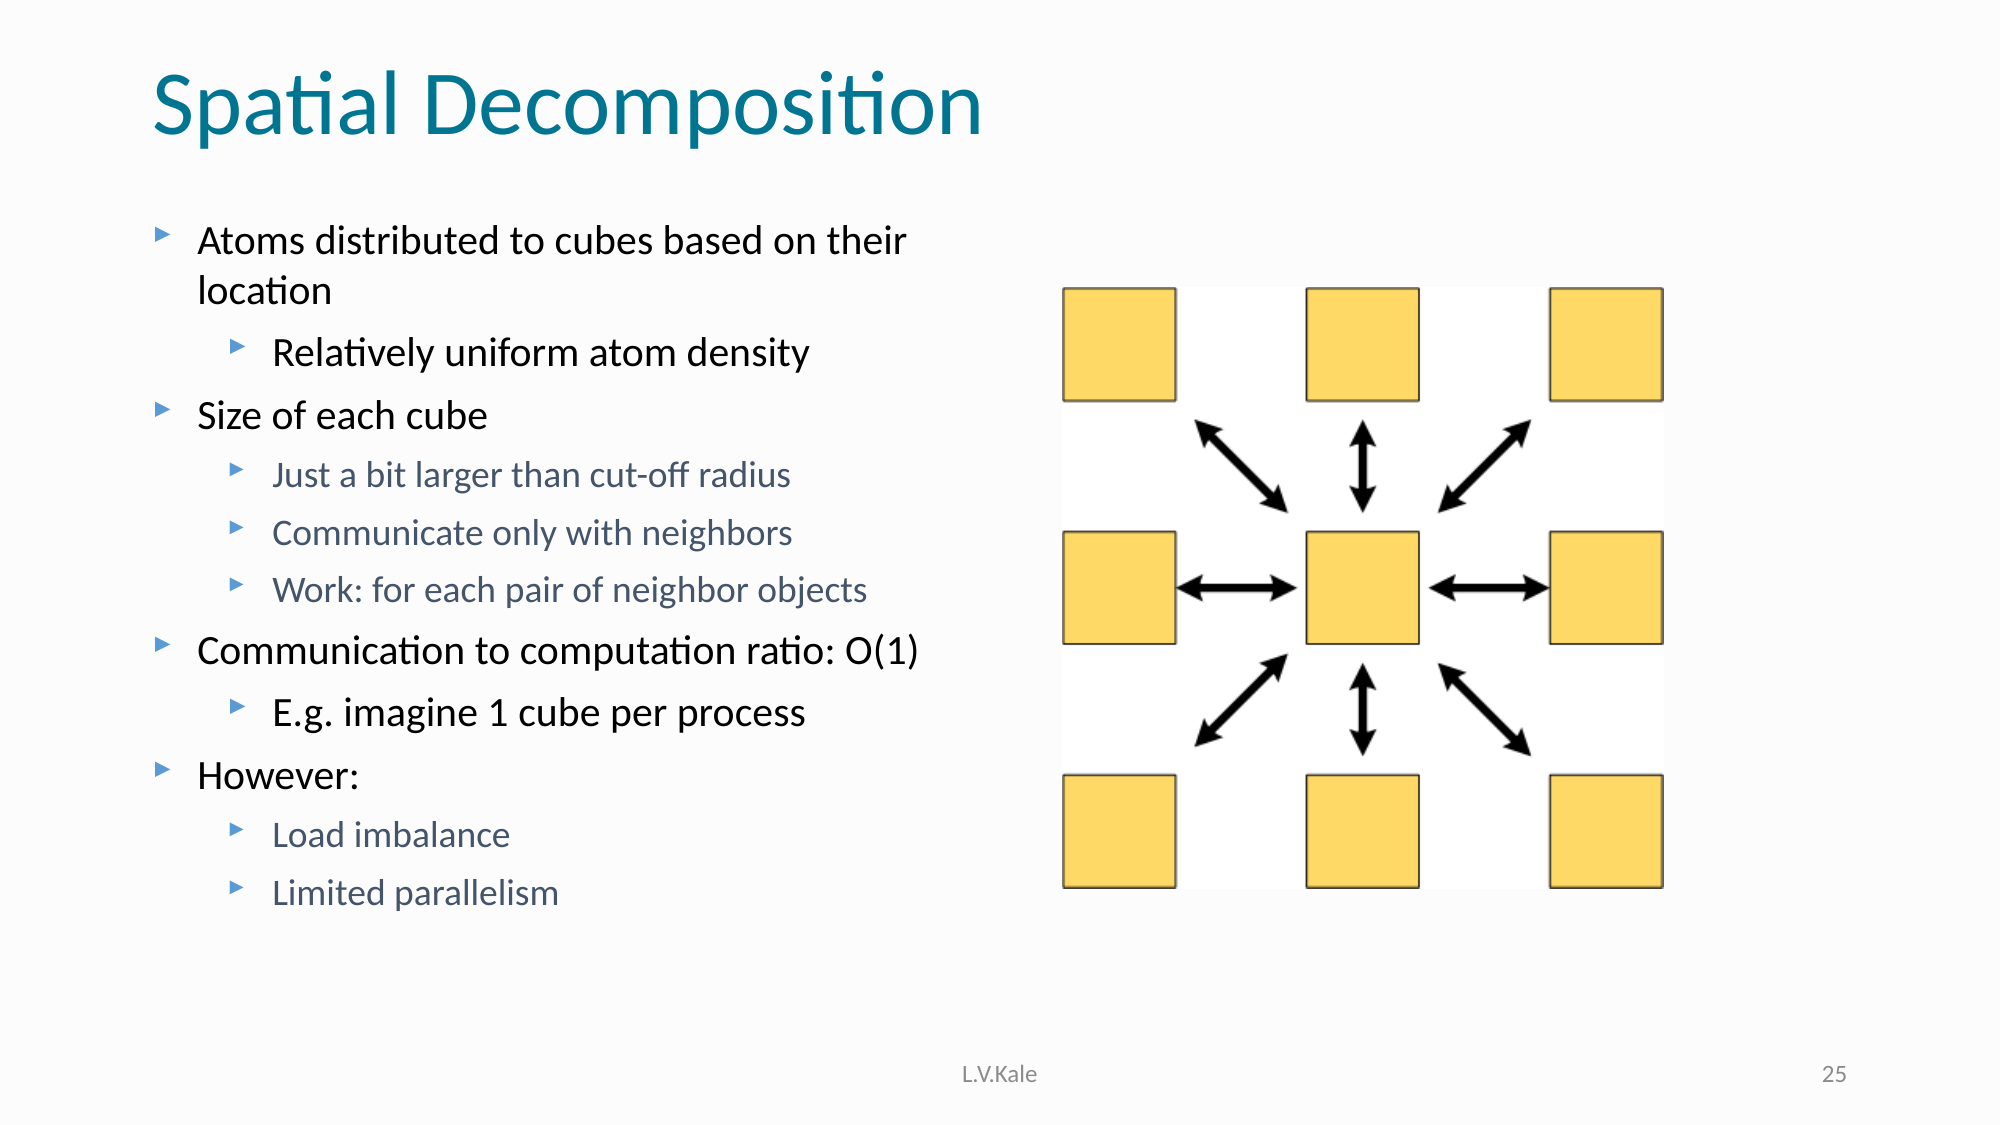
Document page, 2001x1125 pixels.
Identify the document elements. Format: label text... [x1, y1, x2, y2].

title Spatial Decomposition [137, 41, 1863, 168]
slide_number 25 [1412, 1042, 1863, 1103]
footer L.V.Kale [662, 1042, 1338, 1103]
text_box Atoms distributed to cubes based on their location Relatively uniform atom density Size of each cube Just a bit larger than cut-off radius Communicate only with neighbors Work: for each pair of neighbor objects Communication to computation ratio: O(1) E.g. imagine 1 cube per process However: Load imbalance Limited parallelism [137, 205, 938, 1006]
picture [1062, 287, 1664, 889]
